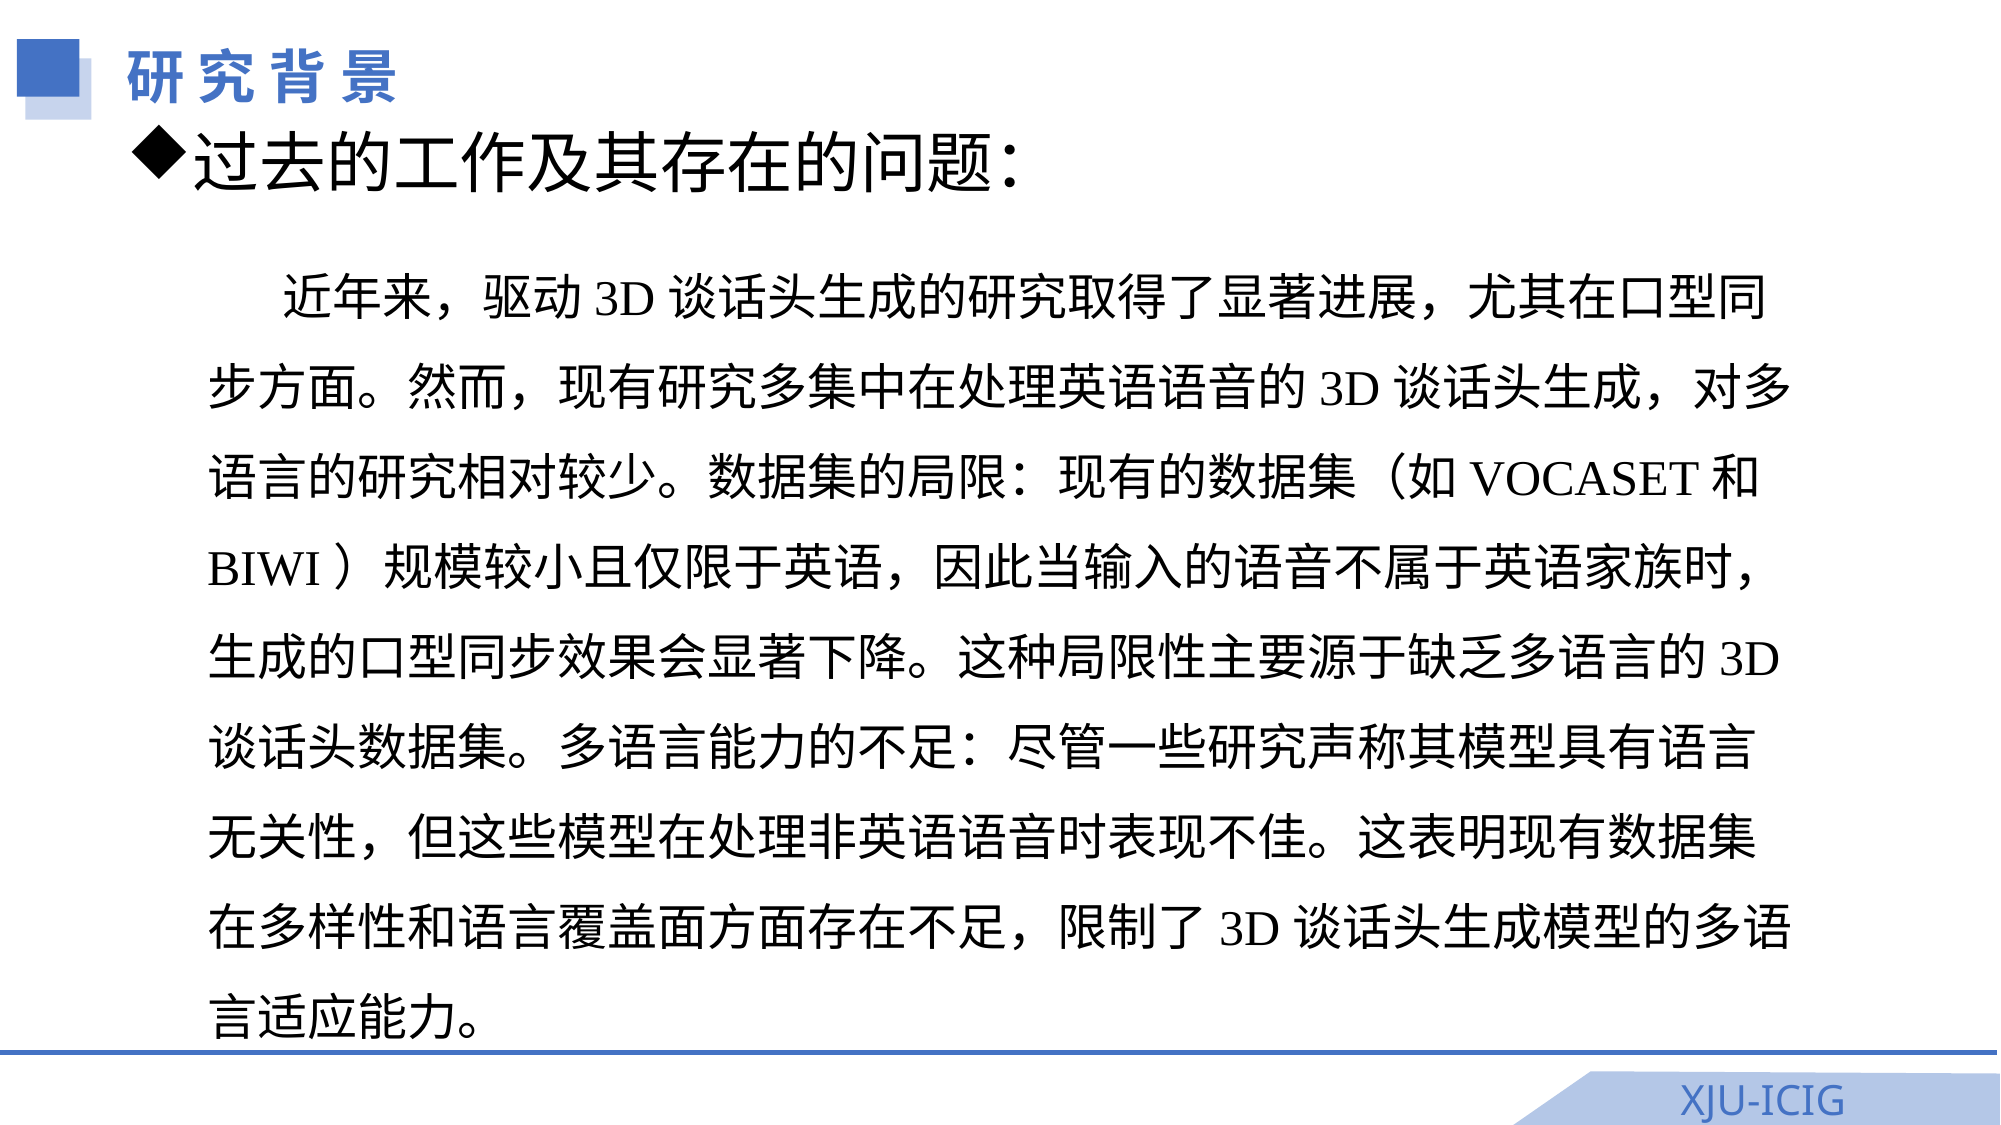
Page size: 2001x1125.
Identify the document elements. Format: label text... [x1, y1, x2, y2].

text_box 近年来，驱动3D谈话头生成的研究取得了显著进展，尤其在口型同步方面。然而，现有研究多集中在处理英语语音的3D谈话头生成，对多语言的研究相对较少。数据集的局限：现有的数据集（如VOCASET和BIWI）规模较小且仅限于英语，因此当输入的语音不属于英语家族时，生成的口型同步效果会显著下降。这种局限性主要源于缺乏多语言的3D谈话头数据集。多语言能力的不足：尽管一些研究声称其模型具有语言无关性，但这些模型在处理非英语语音时表现不佳。这表明现有数据集在多样性和语言覆盖面方面存在不足，限制了3D谈话头生成模型的多语言适应能力。 [192, 228, 1814, 1052]
text_box 研 究 背 景 [111, 32, 1003, 113]
text_box 过去的工作及其存在的问题： [111, 113, 1852, 209]
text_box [16, 38, 92, 120]
text_box XJU-ICIG [1511, 1070, 2000, 1125]
